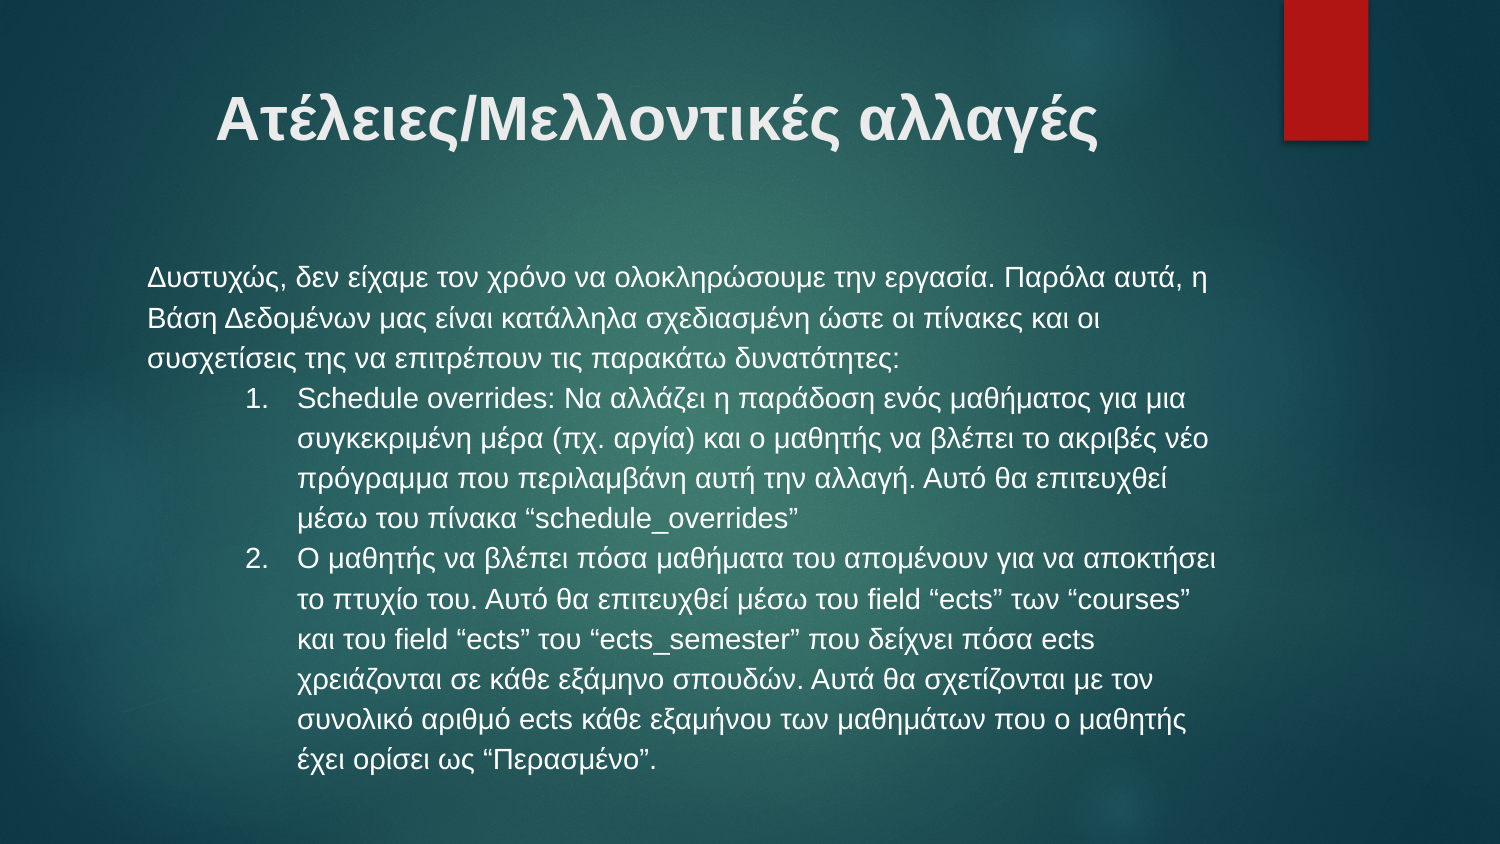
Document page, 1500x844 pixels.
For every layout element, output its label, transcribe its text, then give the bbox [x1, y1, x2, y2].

title Ατέλειες/Μελλοντικές αλλαγές [79, 55, 1237, 228]
picture [0, 0, 1500, 844]
list Δυστυχώς, δεν είχαμε τον χρόνο να ολοκληρώσουμε την εργασία. Παρόλα αυτά, η Βάση Δεδομένων μας είναι κατάλληλα σχεδιασμένη ώστε οι πίνακες και οι συσχετίσεις της να επιτρέπουν τις παρακάτω δυνατότητες: Schedule overrides: Να αλλάζει η παράδοση ενός μαθήματος για μια συγκεκριμένη μέρα (πχ. αργία) και ο μαθητής να βλέπει το ακριβές νέο πρόγραμμα που περιλαμβάνη αυτή την αλλαγή. Αυτό θα επιτευχθεί μέσω του πίνακα “schedule_overrides” Ο μαθητής να βλέπει πόσα μαθήματα του απομένουν για να αποκτήσει το πτυχίο του. Αυτό θα επιτευχθεί μέσω του field “ects” των “courses” και του field “ects” του “ects_semester” που δείχνει πόσα ects χρειάζονται σε κάθε εξάμηνο σπουδών. Αυτά θα σχετίζονται με τον συνολικό αριθμό ects κάθε εξαμήνου των μαθημάτων που ο μαθητής έχει ορίσει ως “Περασμένο”. [135, 207, 1237, 724]
